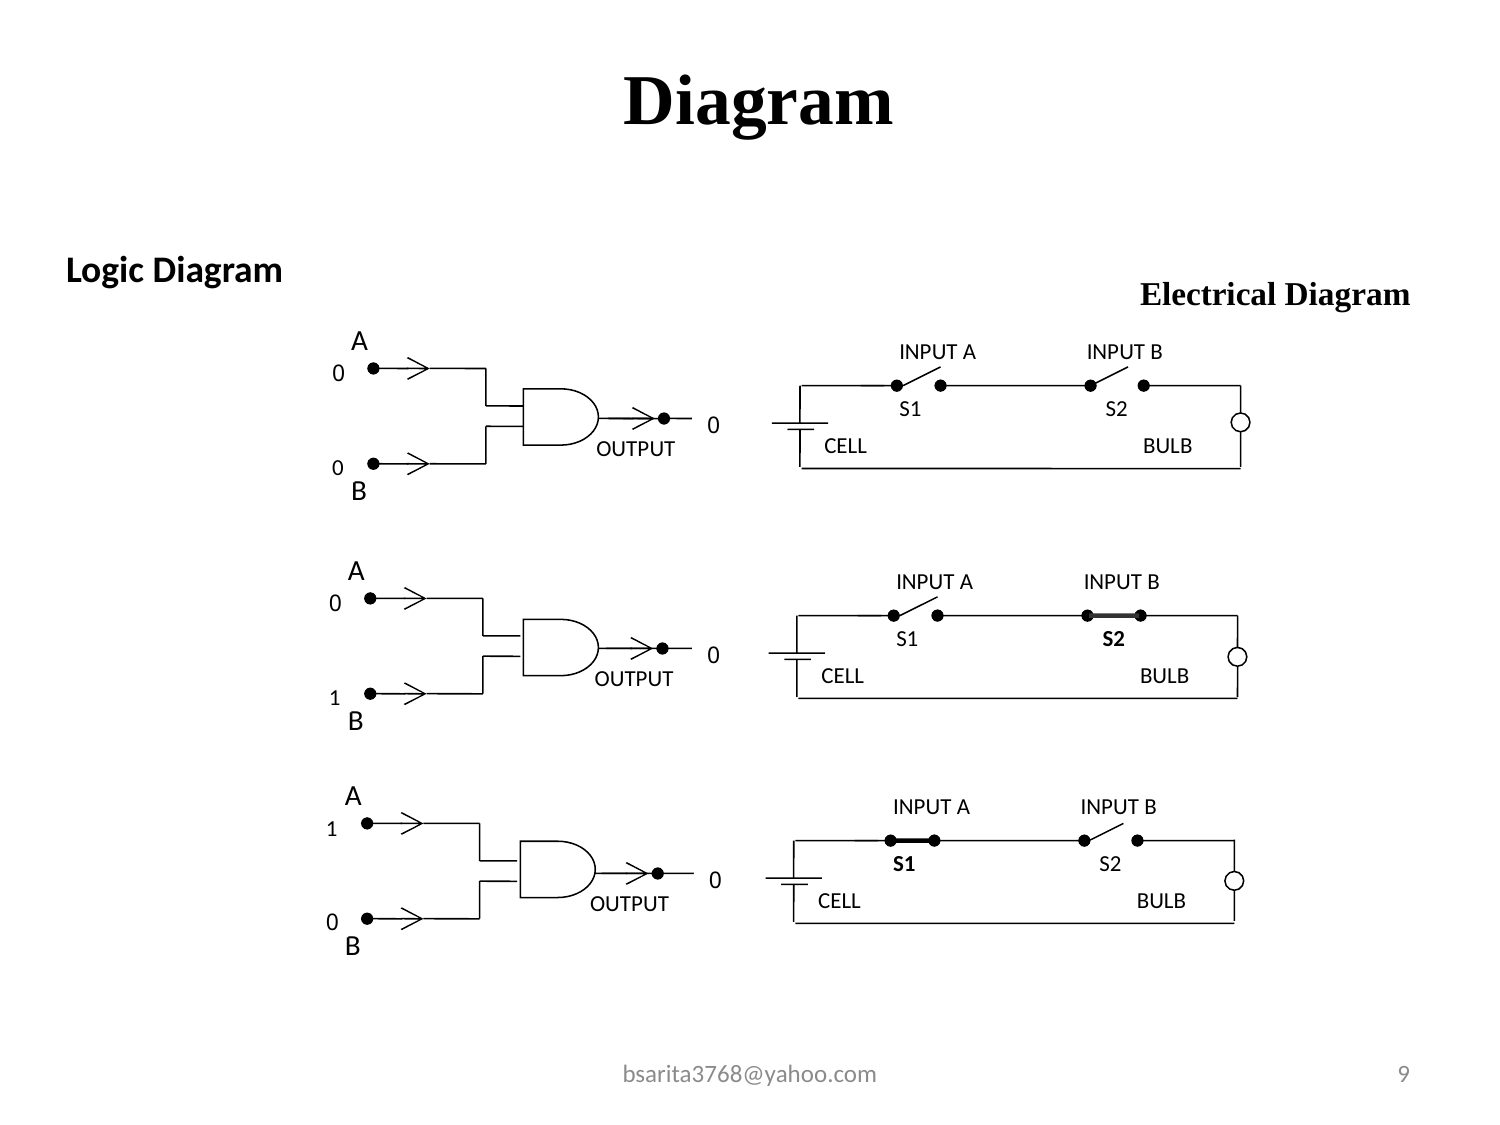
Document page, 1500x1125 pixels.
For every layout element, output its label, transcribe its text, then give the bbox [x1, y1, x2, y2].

title Diagram [75, 45, 1425, 233]
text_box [310, 768, 1244, 976]
slide_number 9 [1074, 1042, 1425, 1103]
text_box Logic Diagram [51, 237, 299, 298]
footer bsarita3768@yahoo.com [512, 1042, 988, 1103]
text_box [316, 313, 1251, 521]
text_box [313, 543, 1248, 751]
text_box Electrical Diagram [1124, 264, 1438, 320]
